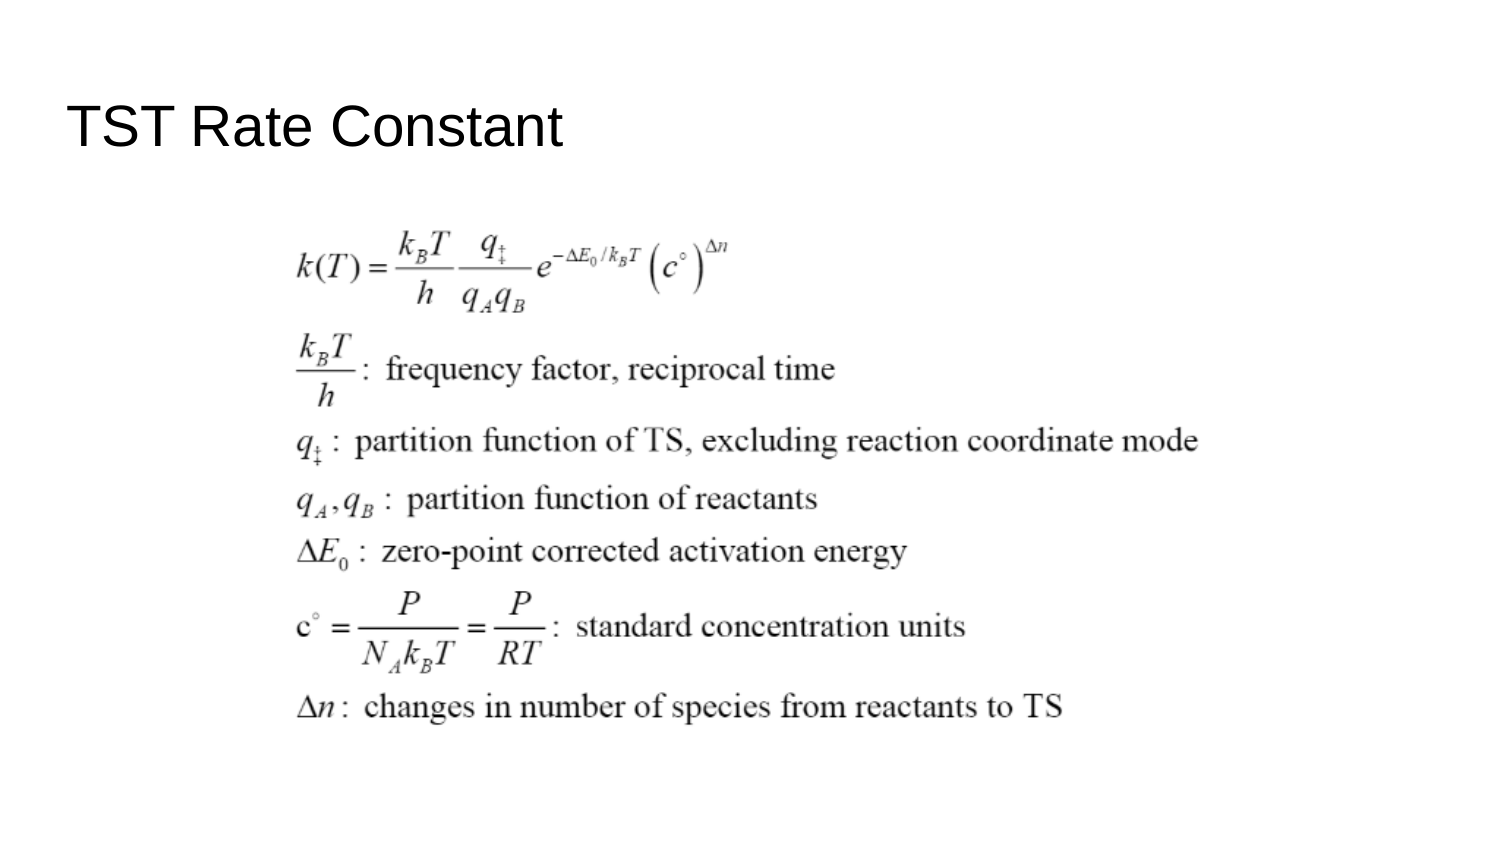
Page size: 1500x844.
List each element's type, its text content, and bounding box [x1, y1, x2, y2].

picture [267, 197, 1233, 741]
title TST Rate Constant [51, 72, 1449, 167]
